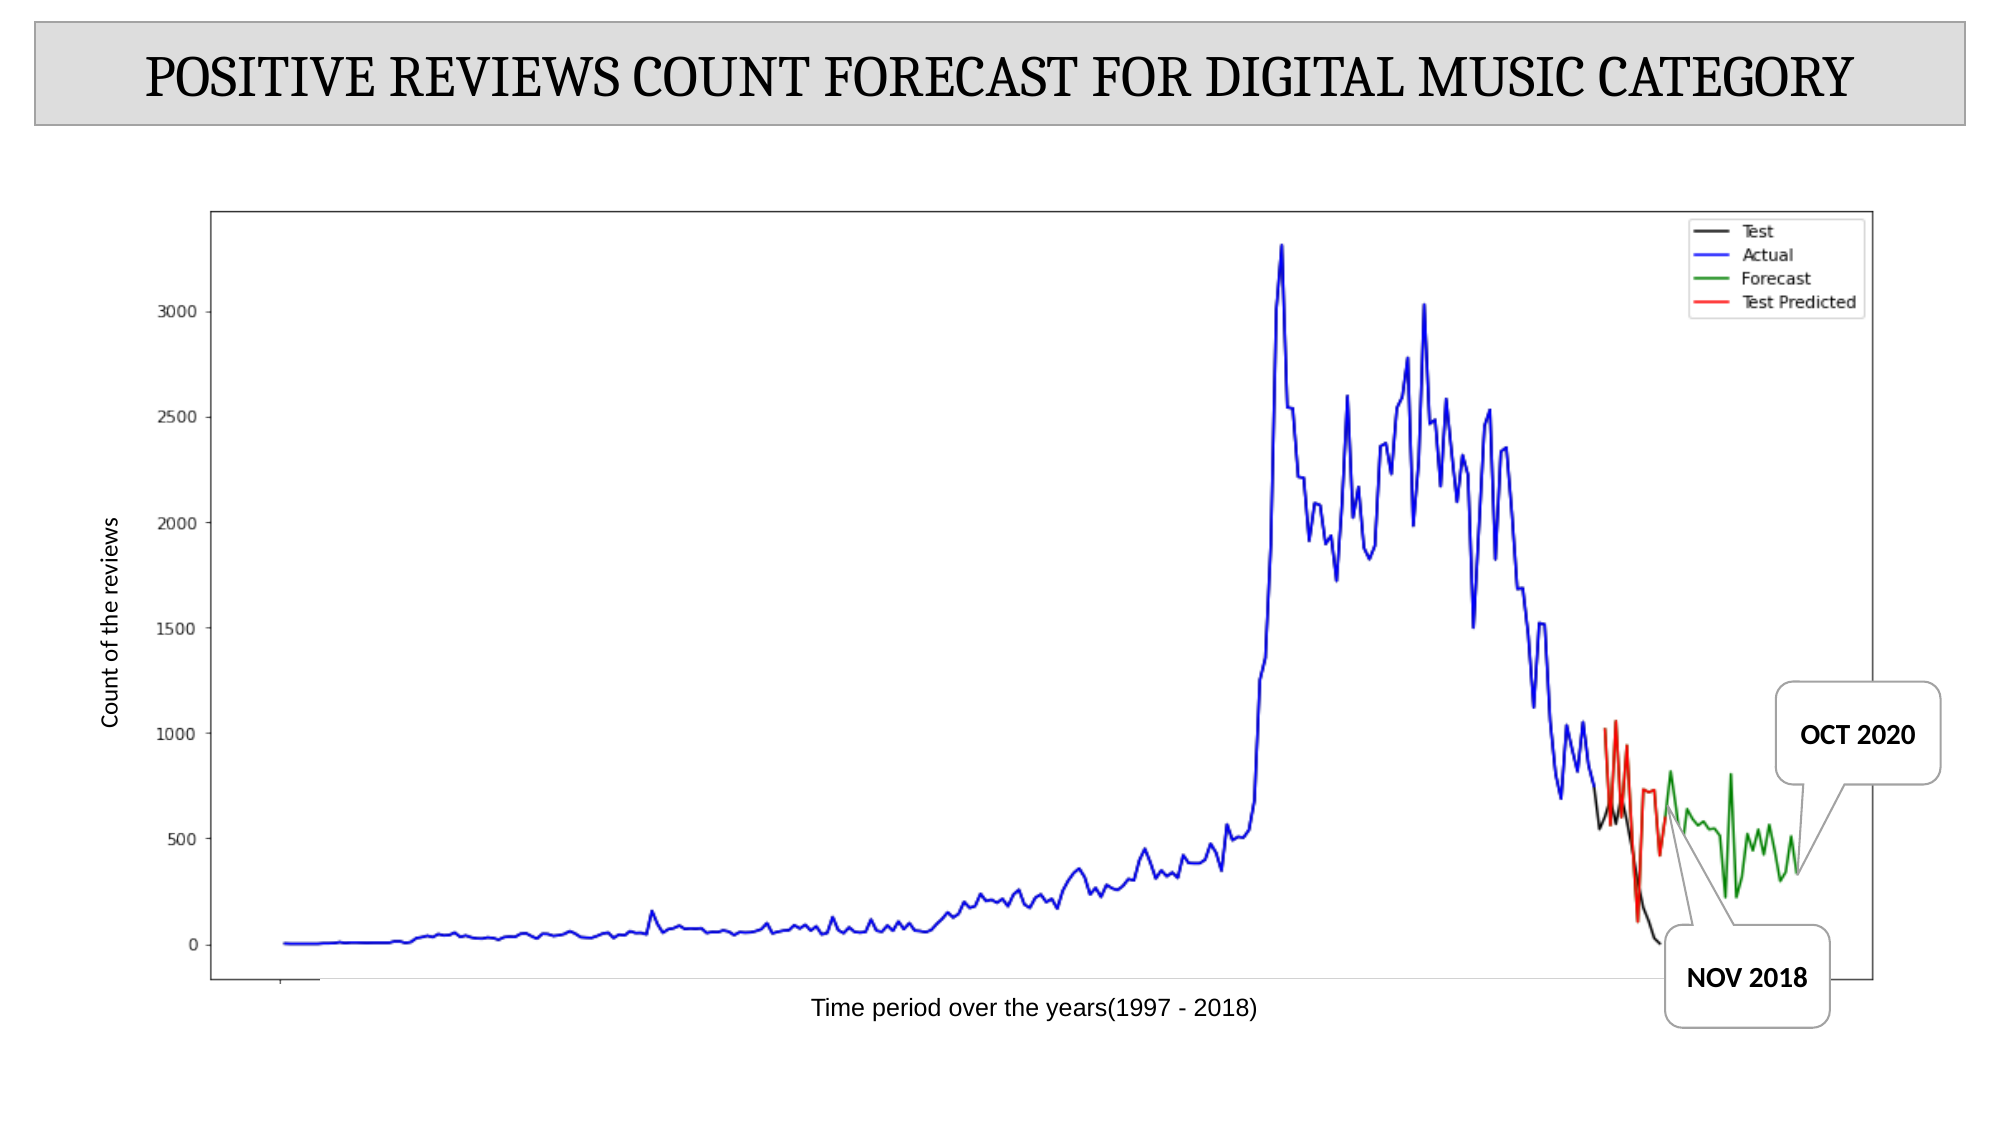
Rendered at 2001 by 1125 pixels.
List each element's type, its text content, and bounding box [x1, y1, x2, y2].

text_box Time period over the years(1997 - 2018) [320, 984, 1749, 1033]
text_box POSITIVE REVIEWS COUNT FORECAST FOR DIGITAL MUSIC CATEGORY [34, 21, 1966, 126]
text_box OCT 2020 [1884, 680, 1942, 786]
text_box NOV 2018 [1664, 984, 1831, 1029]
text_box Count of the reviews [85, 381, 130, 744]
picture [141, 200, 1884, 984]
